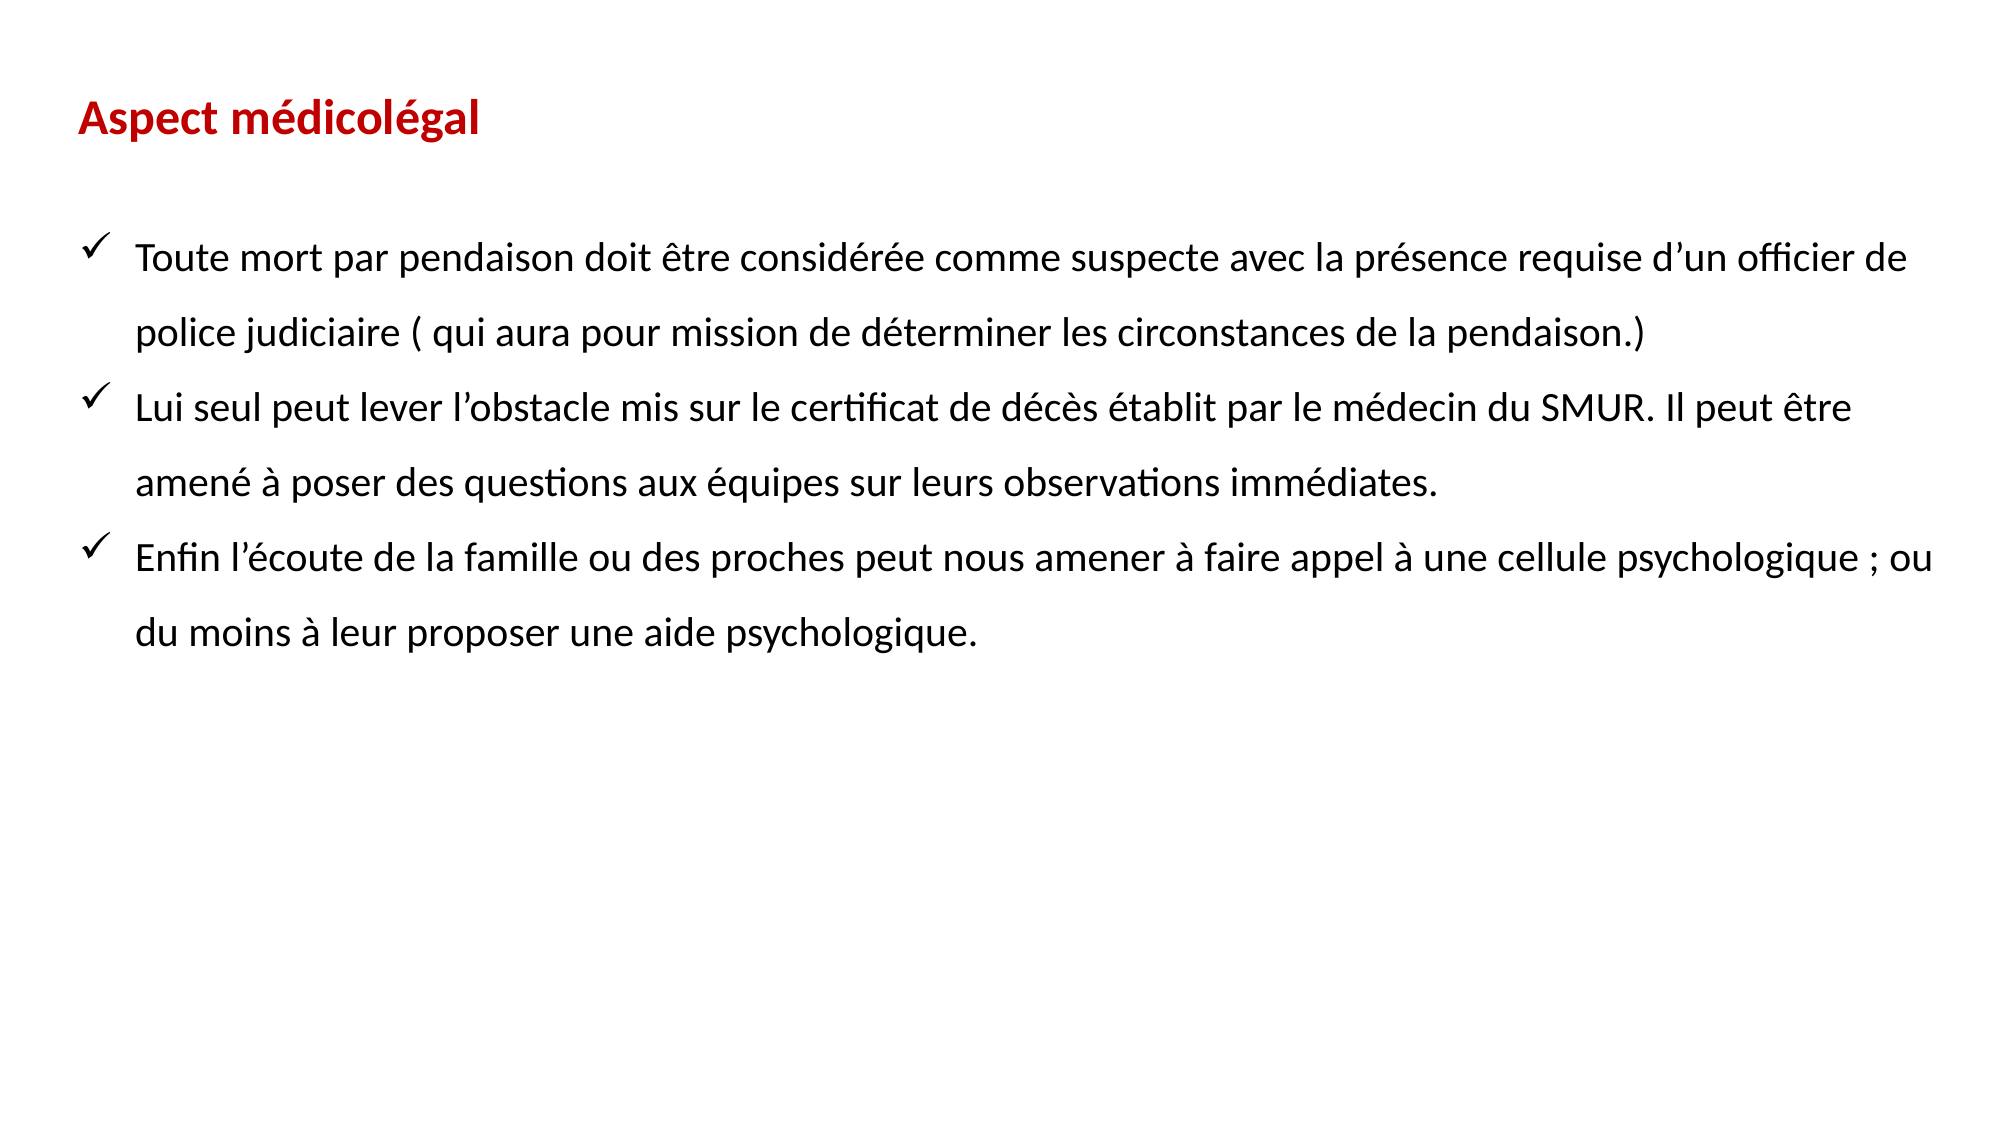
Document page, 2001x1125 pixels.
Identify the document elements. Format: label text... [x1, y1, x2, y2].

text_box Aspect médicolégal Toute mort par pendaison doit être considérée comme suspecte avec la présence requise d’un officier de police judiciaire ( qui aura pour mission de déterminer les circonstances de la pendaison.) Lui seul peut lever l’obstacle mis sur le certificat de décès établit par le médecin du SMUR. Il peut être amené à poser des questions aux équipes sur leurs observations immédiates. Enfin l’écoute de la famille ou des proches peut nous amener à faire appel à une cellule psychologique ; ou du moins à leur proposer une aide psychologique. [64, 76, 1962, 662]
